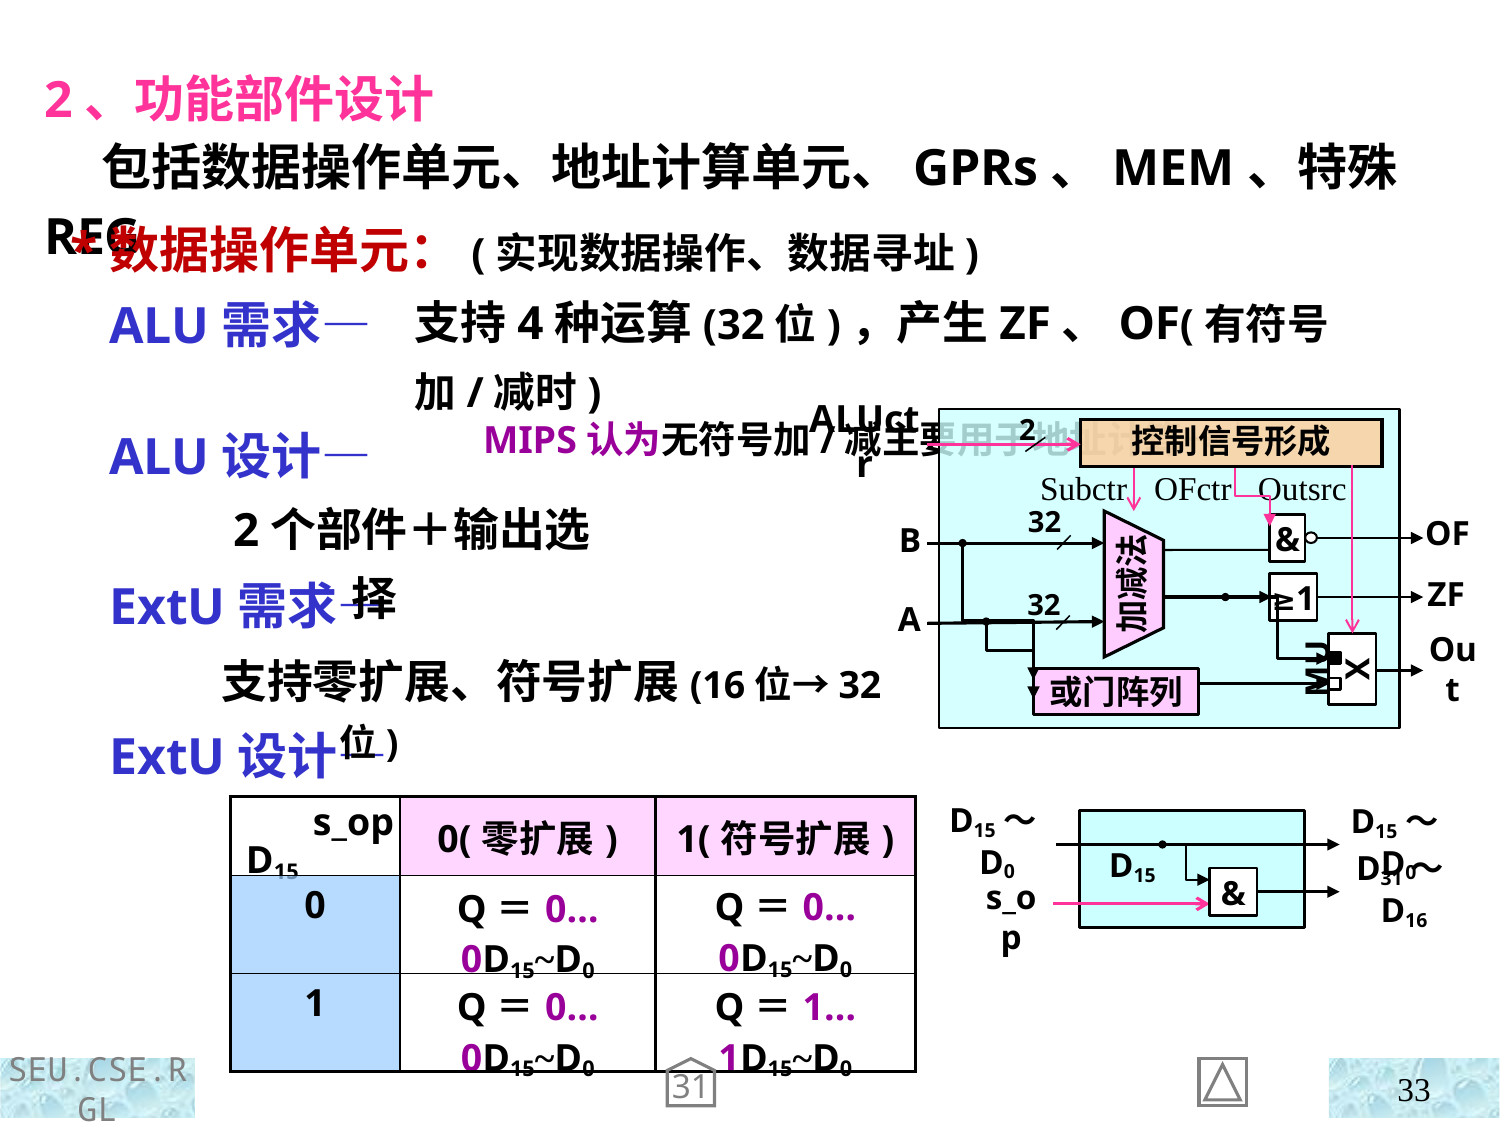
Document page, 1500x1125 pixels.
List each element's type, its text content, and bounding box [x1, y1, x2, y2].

table_cell 1 [232, 974, 399, 1070]
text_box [938, 810, 1470, 928]
text_box 2、功能部件设计 包括数据操作单元、地址计算单元、GPRs、MEM、特殊REG [29, 44, 1471, 272]
text_box 支持4种运算(32位)，产生ZF、OF(有符号加/减时) MIPS认为无符号加/减主要用于地址计算→┘ [400, 267, 1459, 469]
table_header 0(零扩展) [401, 798, 654, 875]
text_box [0, 1058, 195, 1118]
table_cell Q＝0…0D15~D0 [401, 974, 654, 1070]
table_cell Q＝1…1D15~D0 [657, 974, 914, 1070]
table_cell Q＝0…0D15~D0 [401, 876, 654, 973]
table_header 1(符号扩展) [657, 798, 914, 875]
text_box 支持零扩展、符号扩展(16位→32位) [206, 631, 928, 772]
table_cell 0 [232, 876, 399, 973]
table_header s_op D15 [232, 798, 399, 875]
slide_number 33 [1328, 1058, 1500, 1118]
text_box *数据操作单元：(实现数据操作、数据寻址) ALU需求— ALU设计— ExtU需求— ExtU设计— [29, 196, 1016, 793]
text_box 2个部件＋输出选择 [218, 479, 644, 631]
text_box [801, 408, 1483, 729]
text_box 31 [667, 1058, 715, 1106]
text_box [1198, 1058, 1247, 1106]
table_cell Q＝0…0D15~D0 [657, 876, 914, 973]
